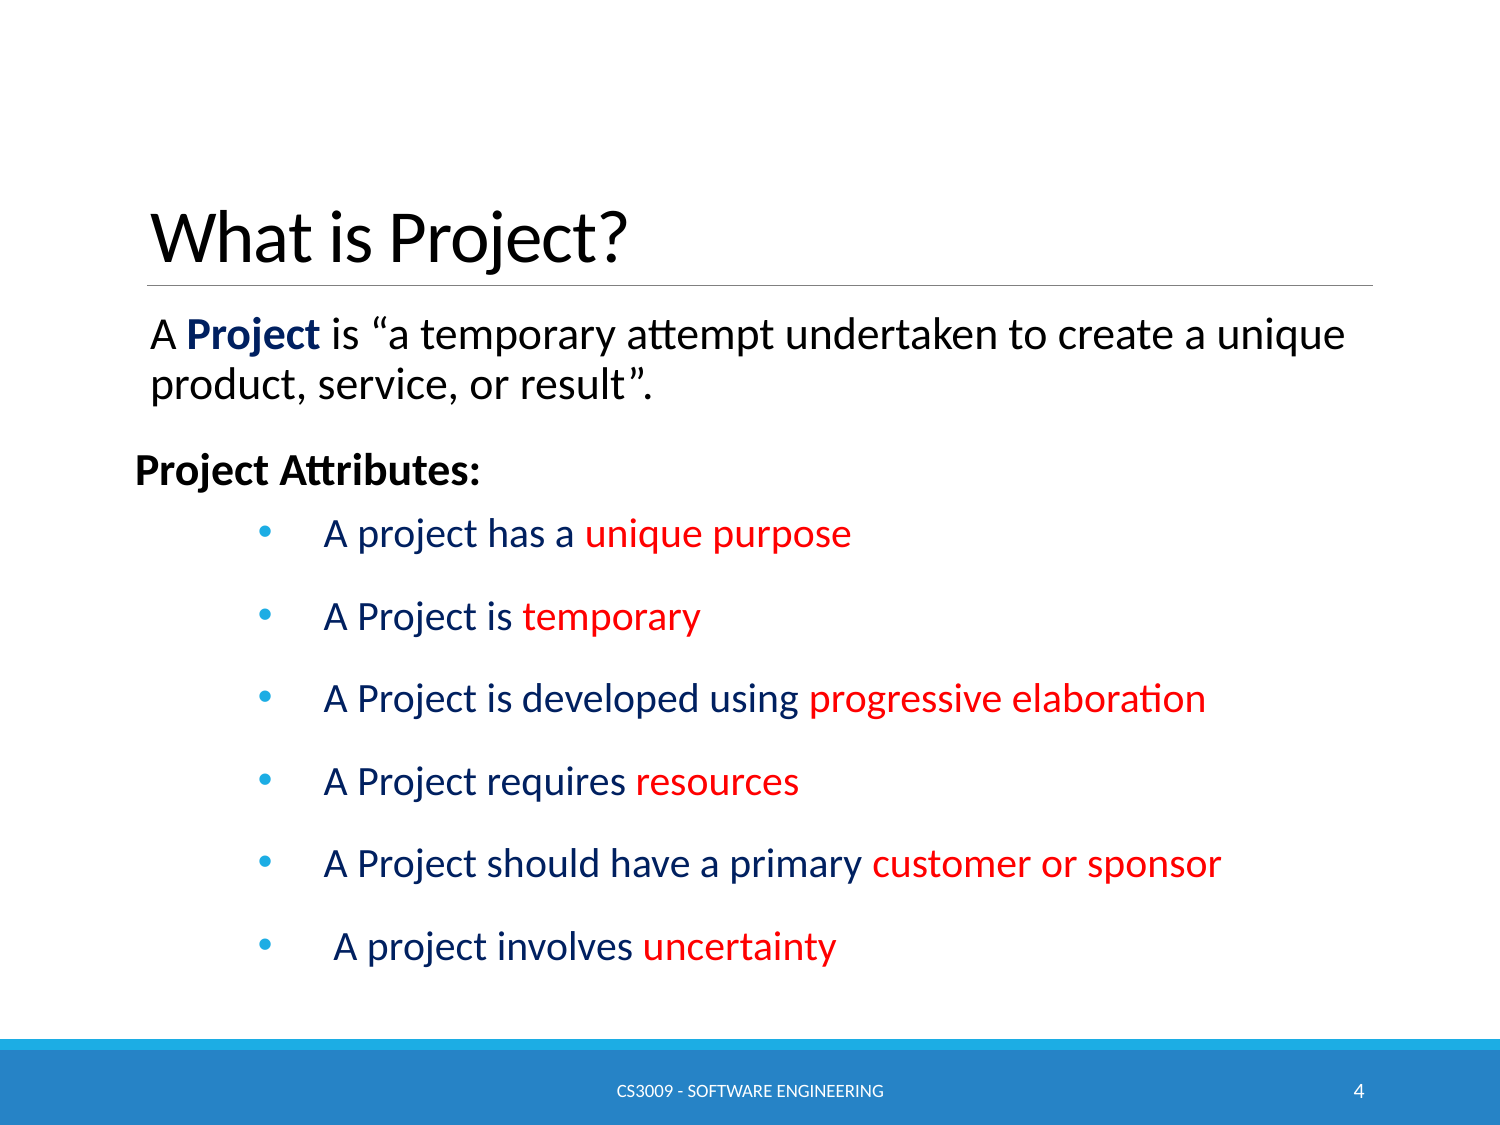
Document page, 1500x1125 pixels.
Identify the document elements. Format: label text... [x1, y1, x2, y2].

list A Project is “a temporary attempt undertaken to create a unique product, service, or result”. Project Attributes: A project has a unique purpose A Project is temporary A Project is developed using progressive elaboration A Project requires resources A Project should have a primary customer or sponsor A project involves uncertainty [135, 302, 1373, 1037]
footer CS3009 - Software Engineering [453, 1059, 1047, 1120]
title What is Project? [135, 47, 1373, 285]
slide_number 4 [1218, 1059, 1380, 1120]
